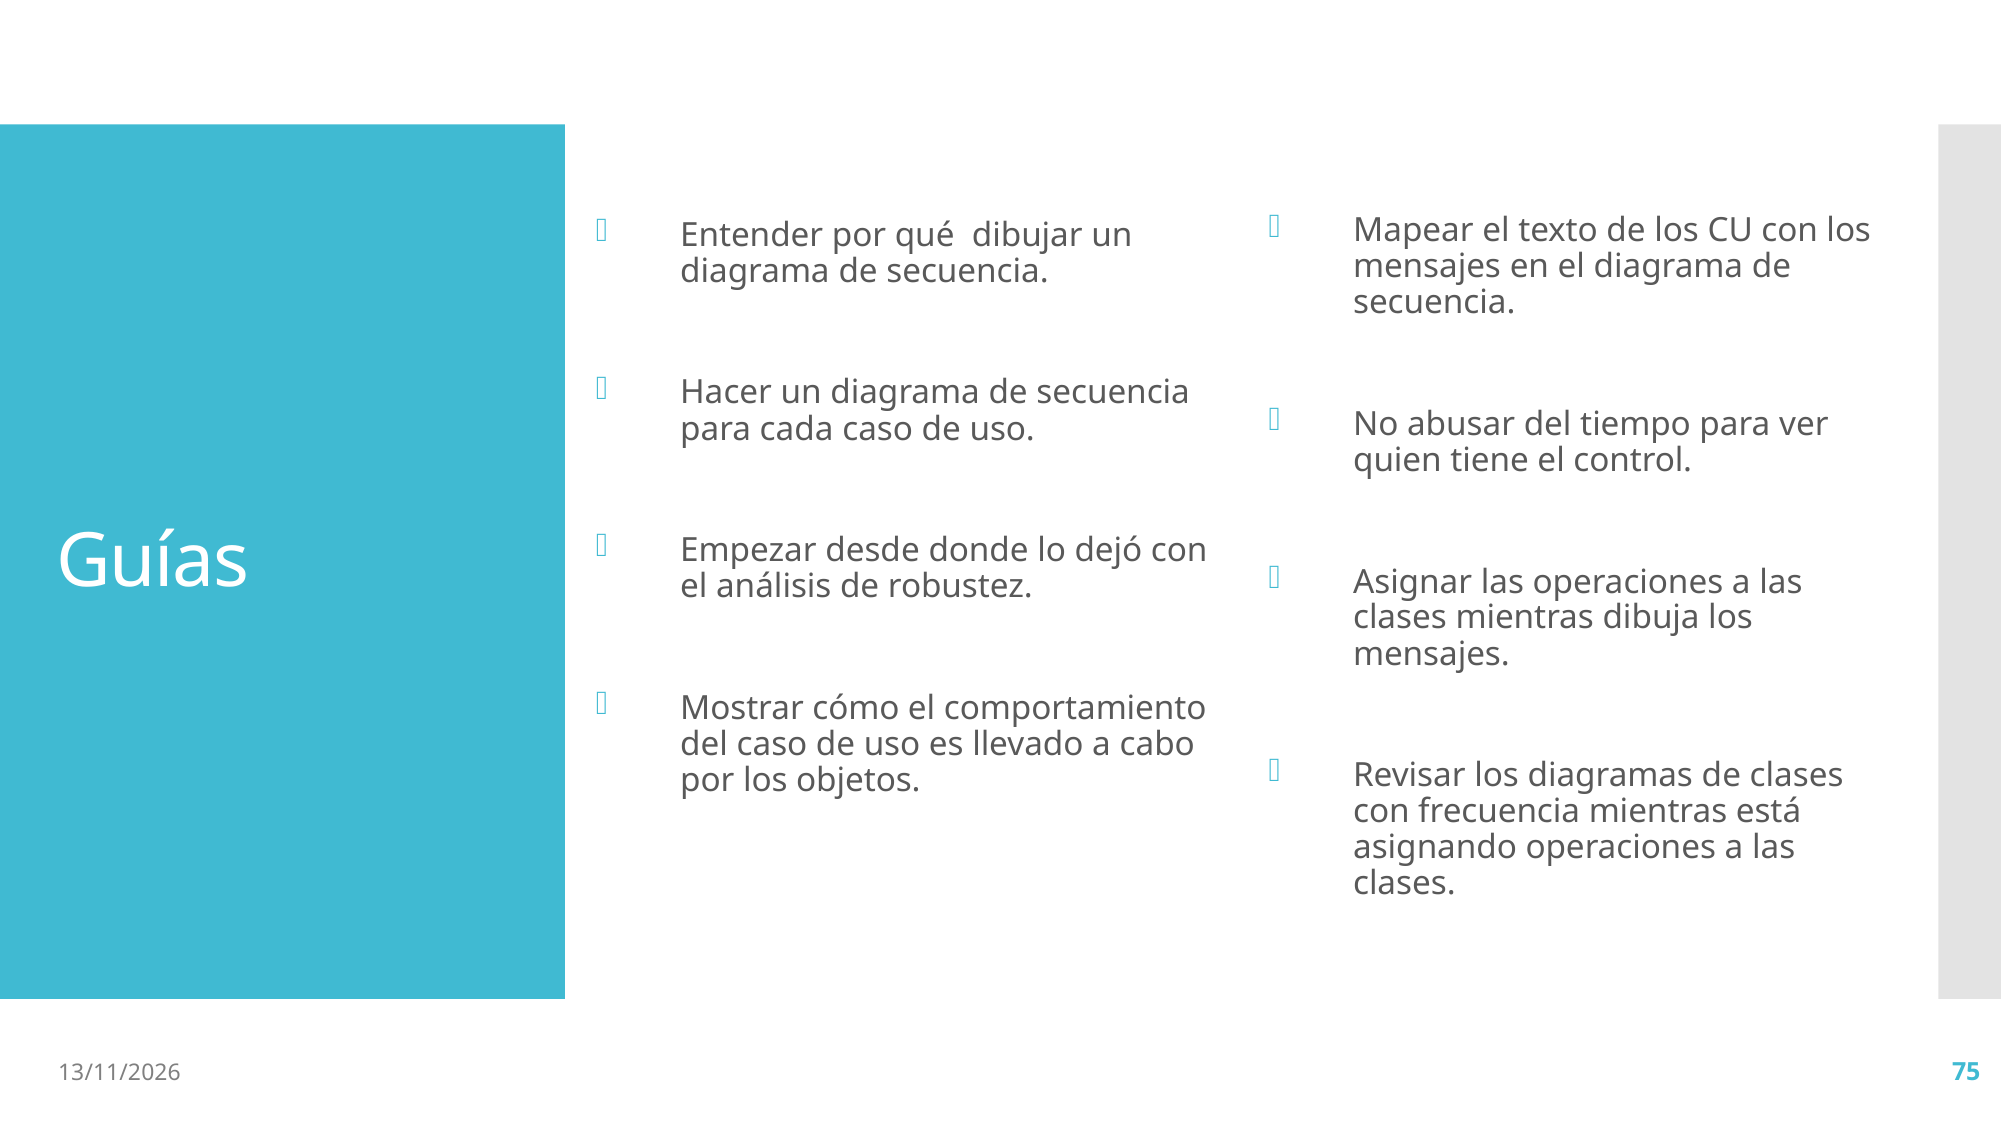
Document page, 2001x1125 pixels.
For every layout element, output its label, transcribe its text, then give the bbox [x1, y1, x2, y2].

title Guías [41, 184, 525, 940]
list Entender por qué dibujar un diagrama de secuencia. Hacer un diagrama de secuencia para cada caso de uso. Empezar desde donde lo dejó con el análisis de robustez. Mostrar cómo el comportamiento del caso de uso es llevado a cabo por los objetos. [580, 229, 1244, 848]
list Mapear el texto de los CU con los mensajes en el diagrama de secuencia. No abusar del tiempo para ver quien tiene el control. Asignar las operaciones a las clases mientras dibuja los mensajes. Revisar los diagramas de clases con frecuencia mientras está asignando operaciones a las clases. [1253, 309, 1917, 928]
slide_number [43, 1042, 493, 1103]
slide_number 75 [1744, 1042, 1996, 1103]
